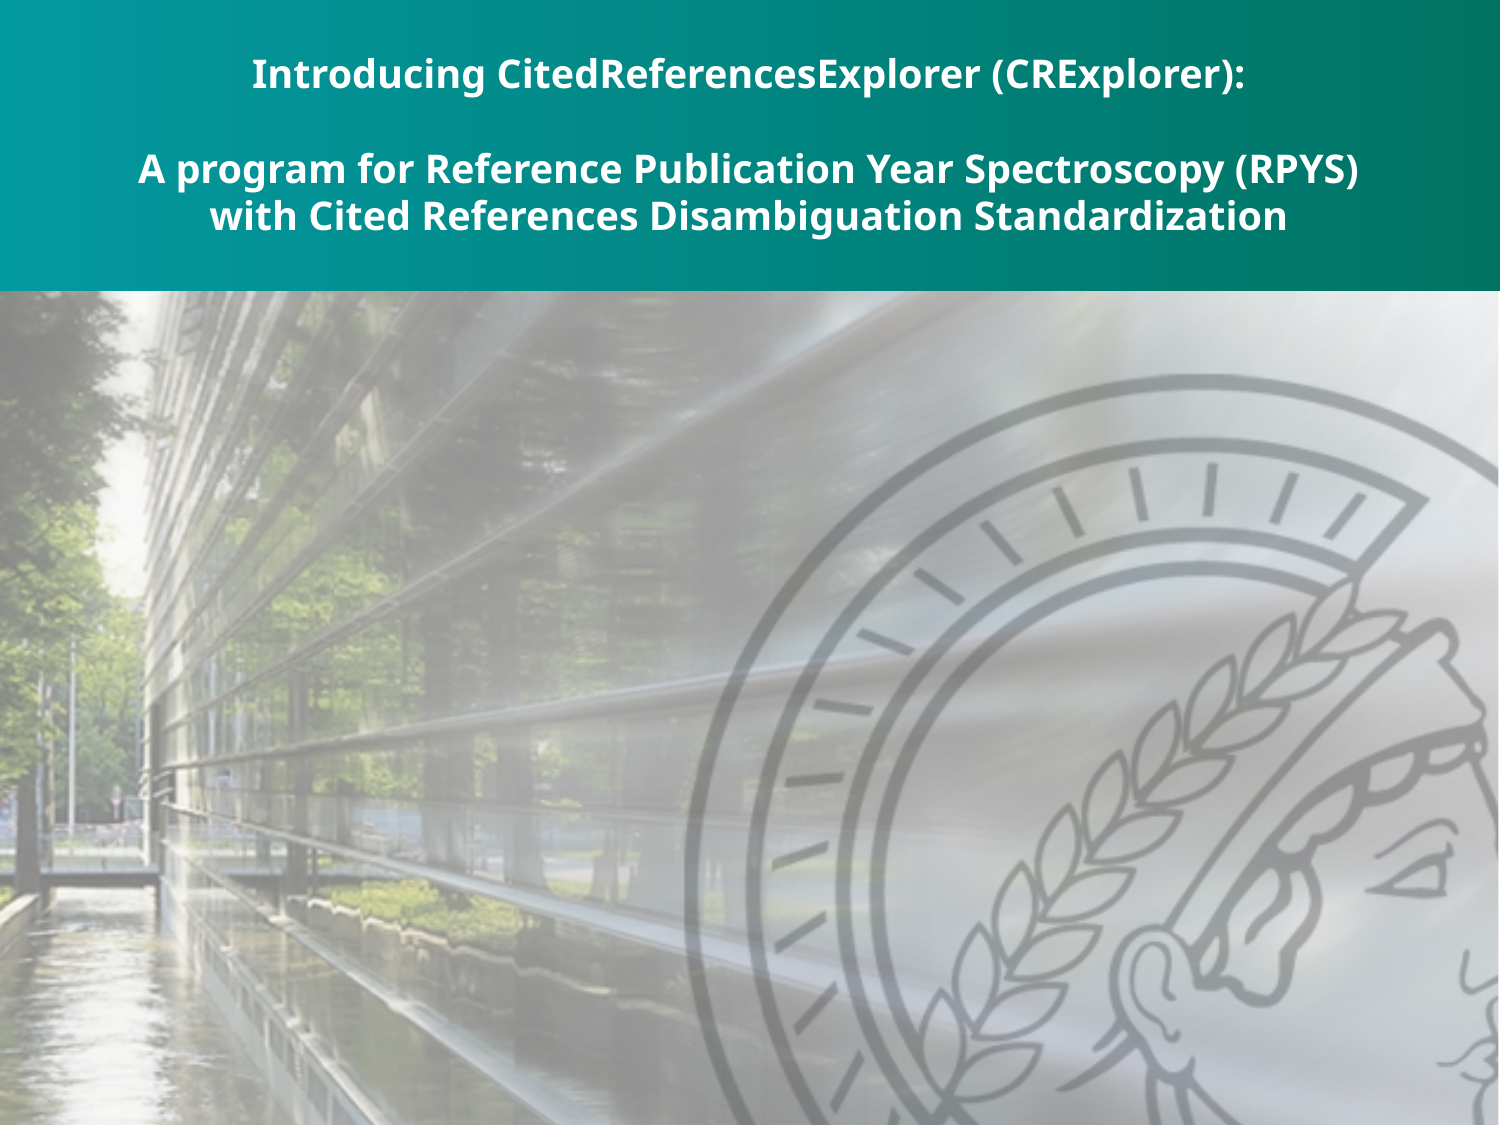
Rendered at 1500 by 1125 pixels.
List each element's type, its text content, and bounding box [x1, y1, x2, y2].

text_box [0, 0, 1500, 272]
picture [0, 271, 1499, 1125]
title Introducing CitedReferencesExplorer (CRExplorer): A program for Reference Publication Year Spectroscopy (RPYS) with Cited References Disambiguation Standardization [0, 19, 1499, 271]
